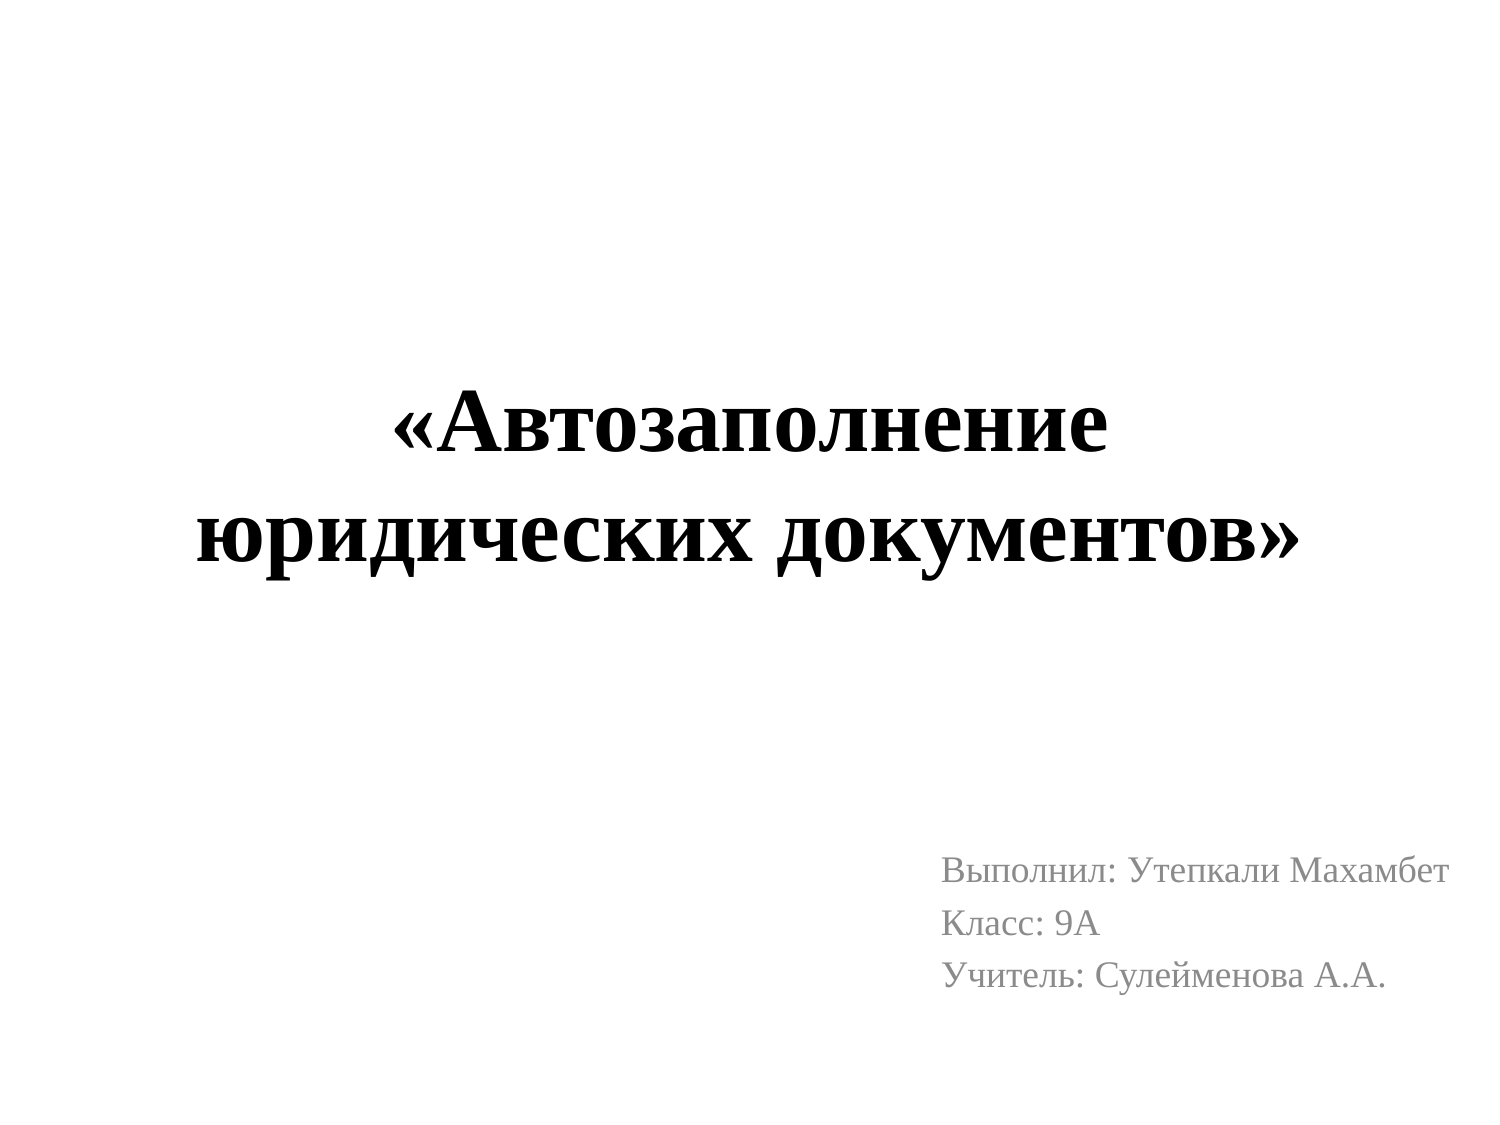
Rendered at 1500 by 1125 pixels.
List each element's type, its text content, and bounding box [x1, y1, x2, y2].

title «Автозаполнение юридических документов» [112, 349, 1388, 591]
subtitle Выполнил: Утепкали Махамбет Класс: 9А Учитель: Сулейменова А.А. [925, 837, 1500, 1125]
